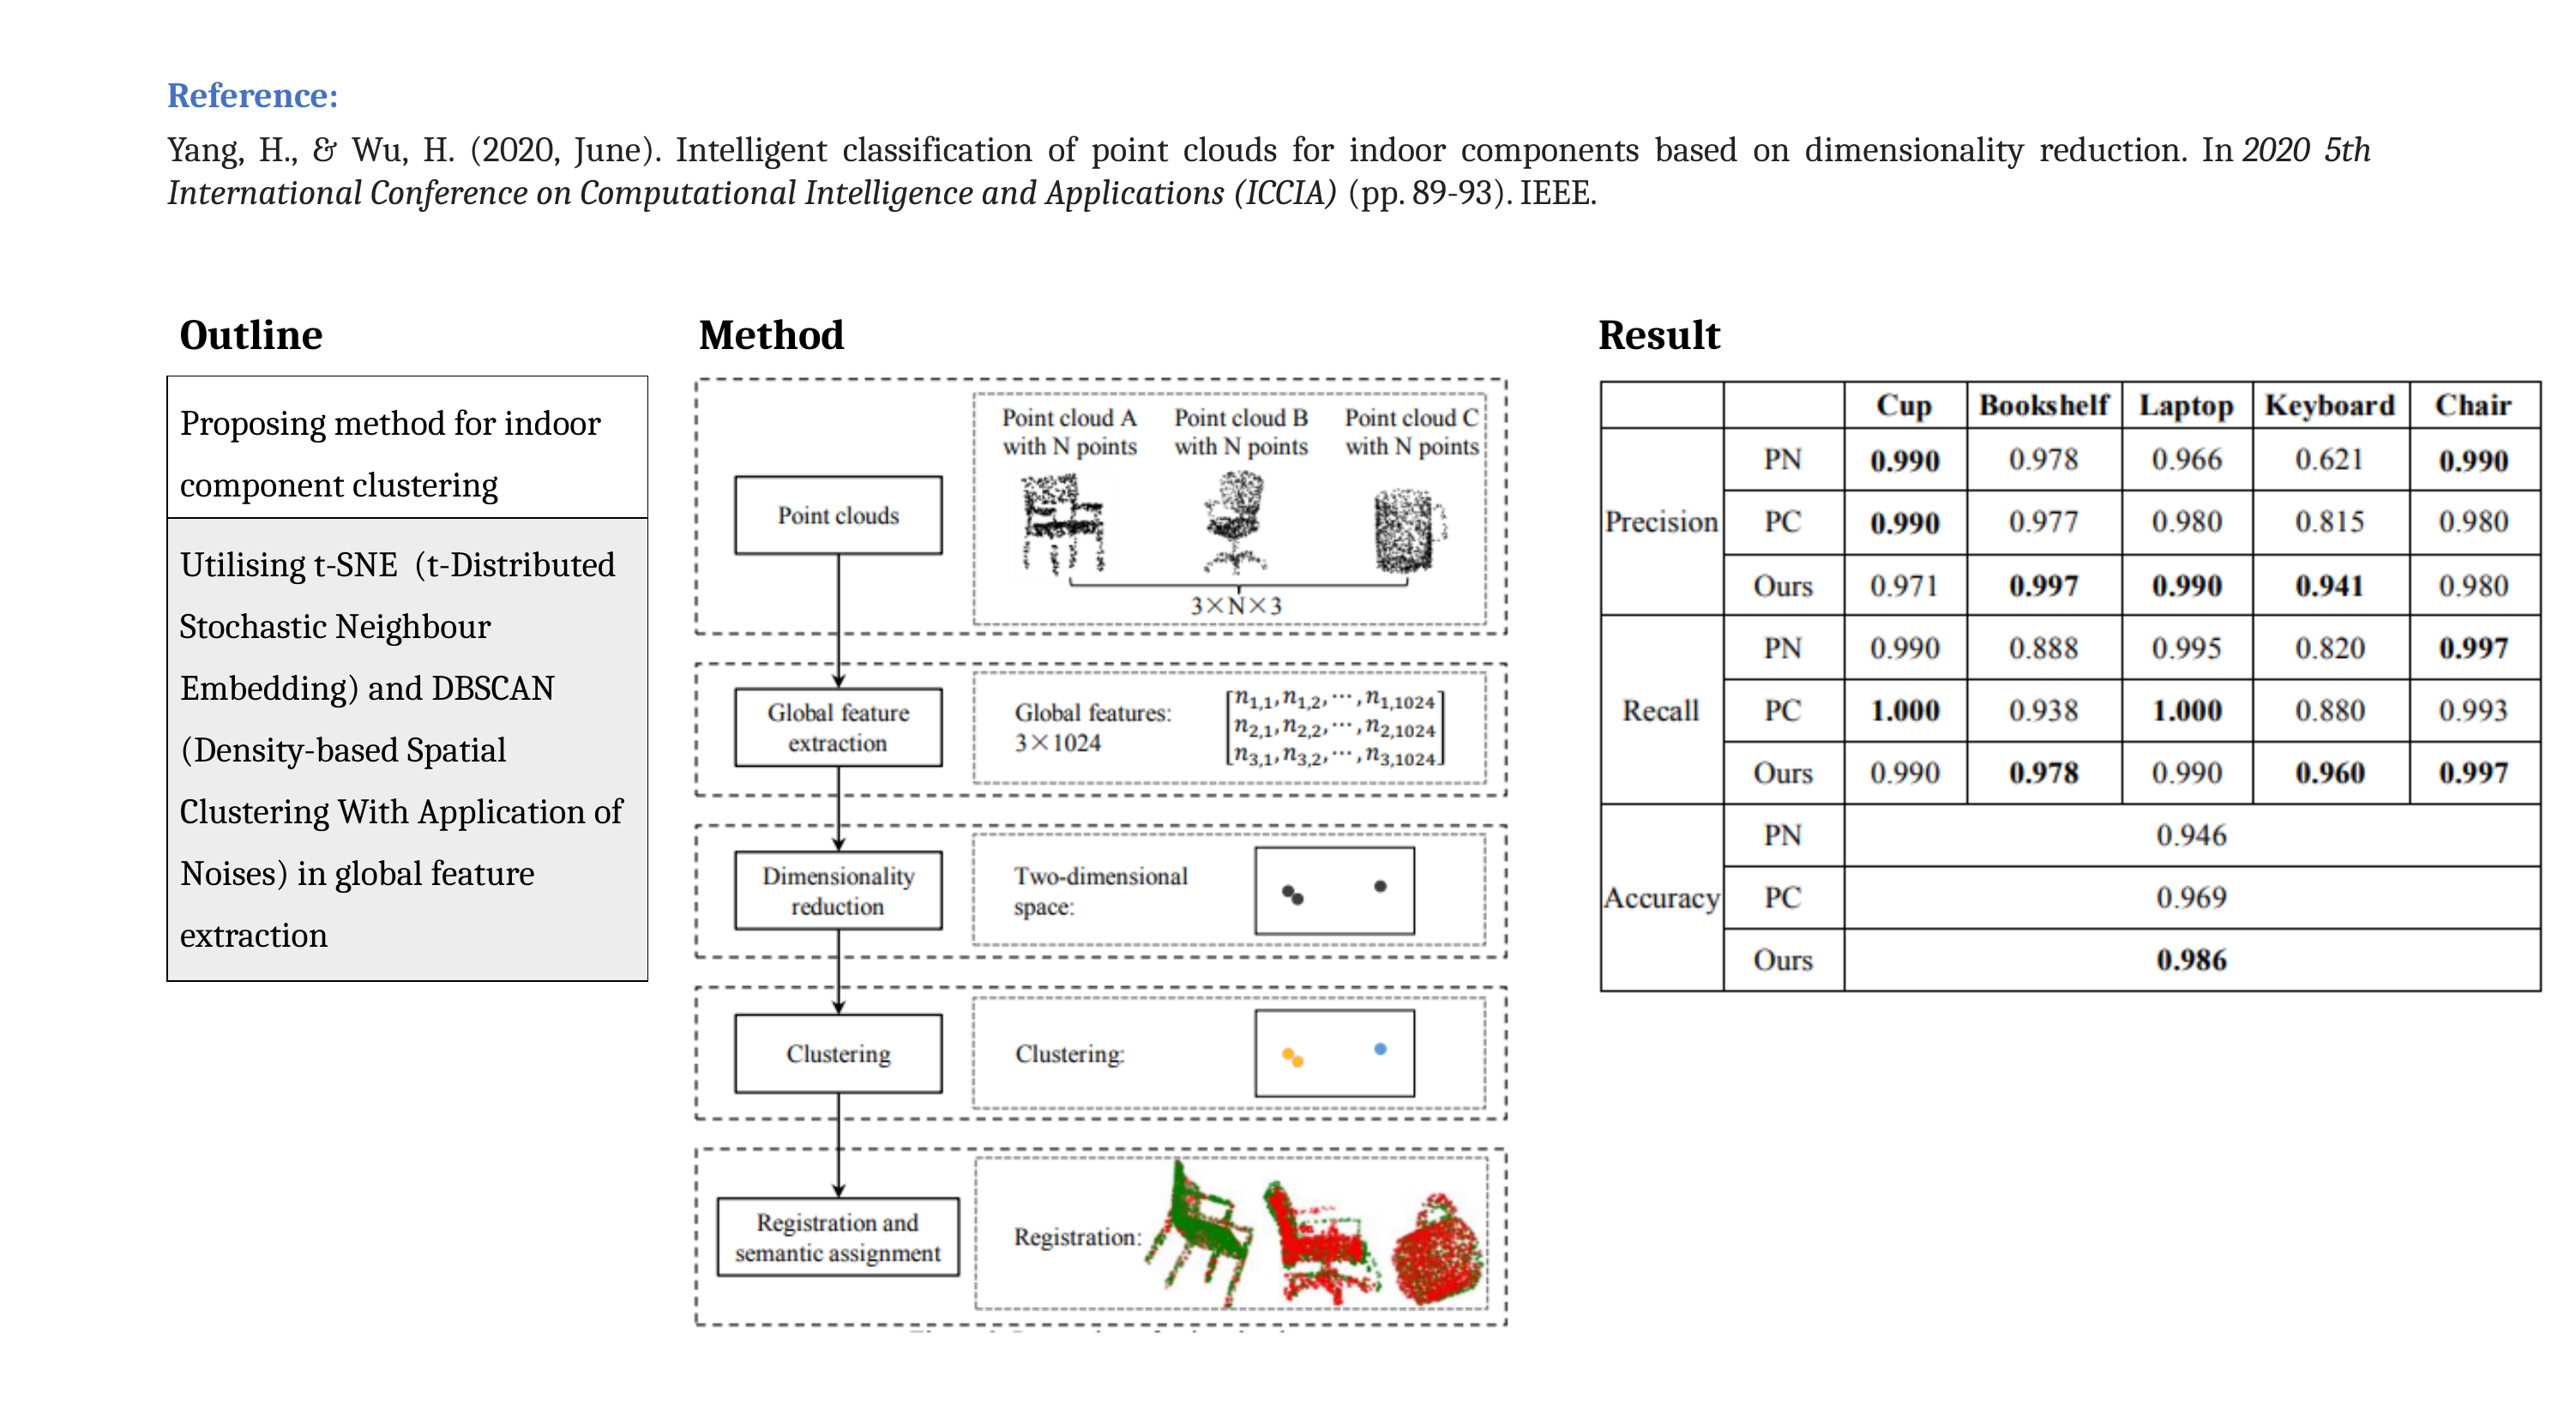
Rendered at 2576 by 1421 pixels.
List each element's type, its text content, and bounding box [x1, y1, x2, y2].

text_box Reference: Yang, H., & Wu, H. (2020, June). Intelligent classification of point clouds for indoor components based on dimensionality reduction. In 2020 5th International Conference on Computational Intelligence and Applications (ICCIA) (pp. 89-93). IEEE. [167, 71, 2373, 212]
text_box Method [686, 300, 990, 365]
table_header Proposing method for indoor component clustering [168, 376, 647, 517]
text_box Result [1586, 300, 1890, 365]
picture [1591, 371, 2555, 1013]
picture [685, 371, 1518, 1333]
text_box Outline [167, 300, 472, 365]
table_cell Utilising t-SNE (t-Distributed Stochastic Neighbour Embedding) and DBSCAN (Density-based Spatial Clustering With Application of Noises) in global feature extraction [168, 519, 647, 980]
